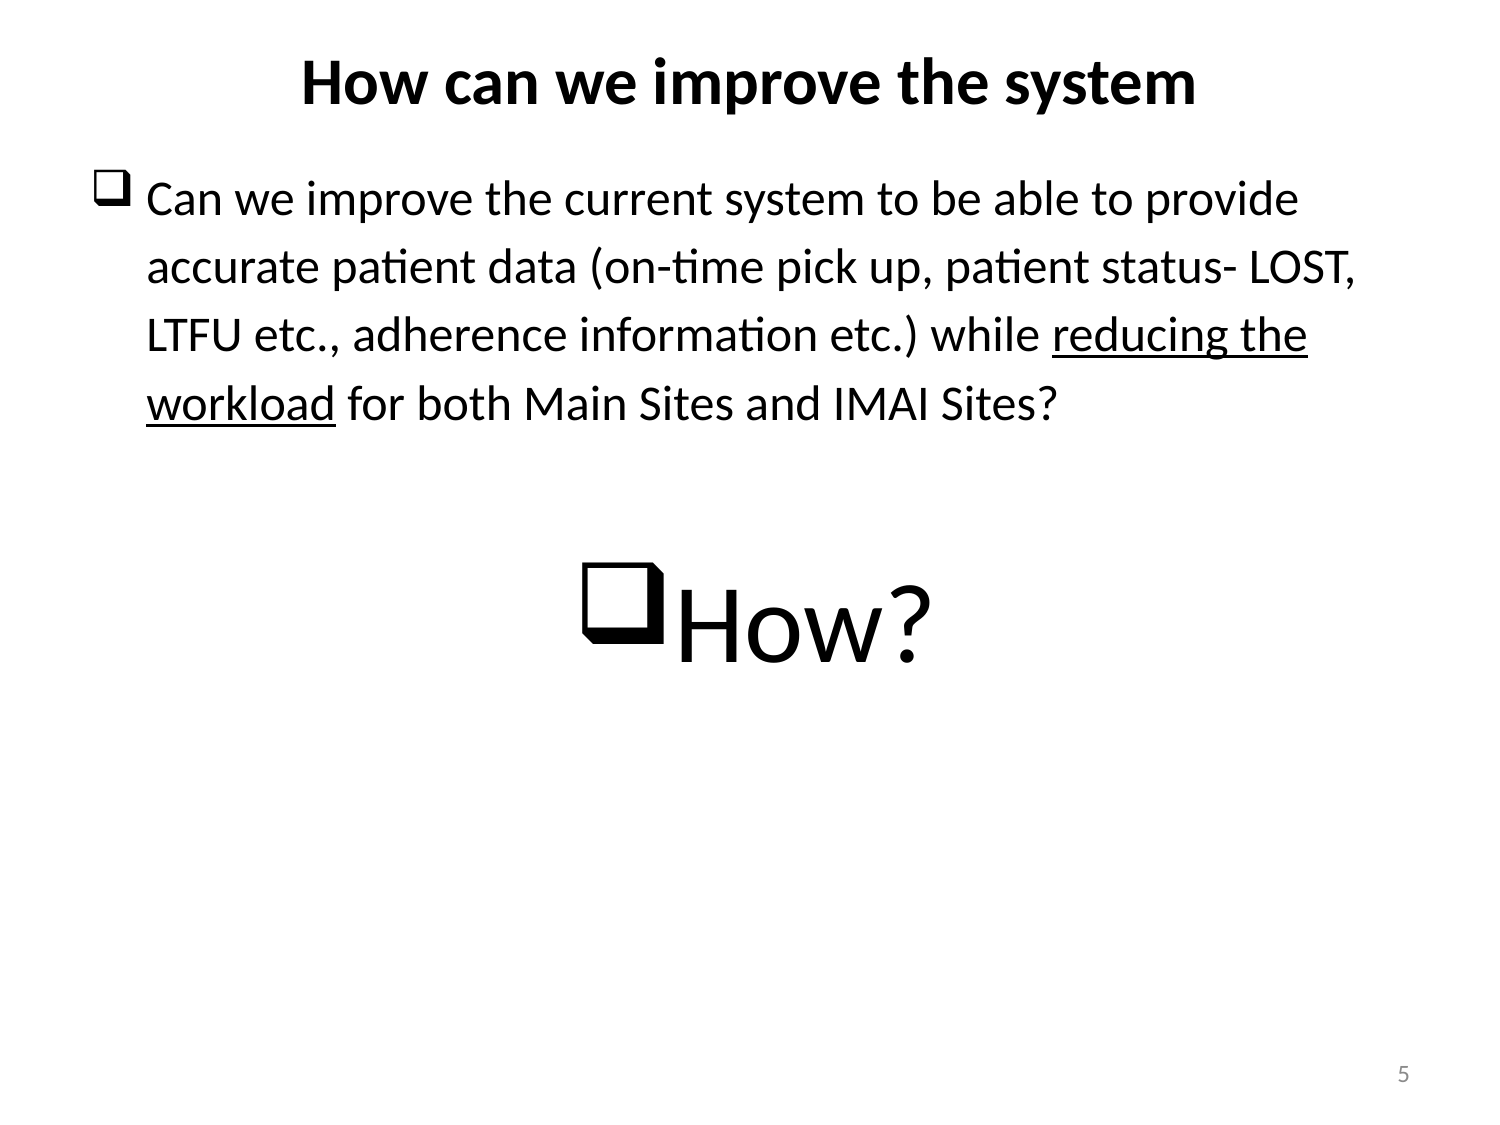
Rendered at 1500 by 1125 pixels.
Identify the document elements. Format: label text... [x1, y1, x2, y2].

list Can we improve the current system to be able to provide accurate patient data (on-time pick up, patient status- LOST, LTFU etc., adherence information etc.) while reducing the workload for both Main Sites and IMAI Sites? How? [75, 149, 1436, 1094]
title How can we improve the system [75, 19, 1425, 138]
slide_number 5 [1074, 1042, 1425, 1103]
